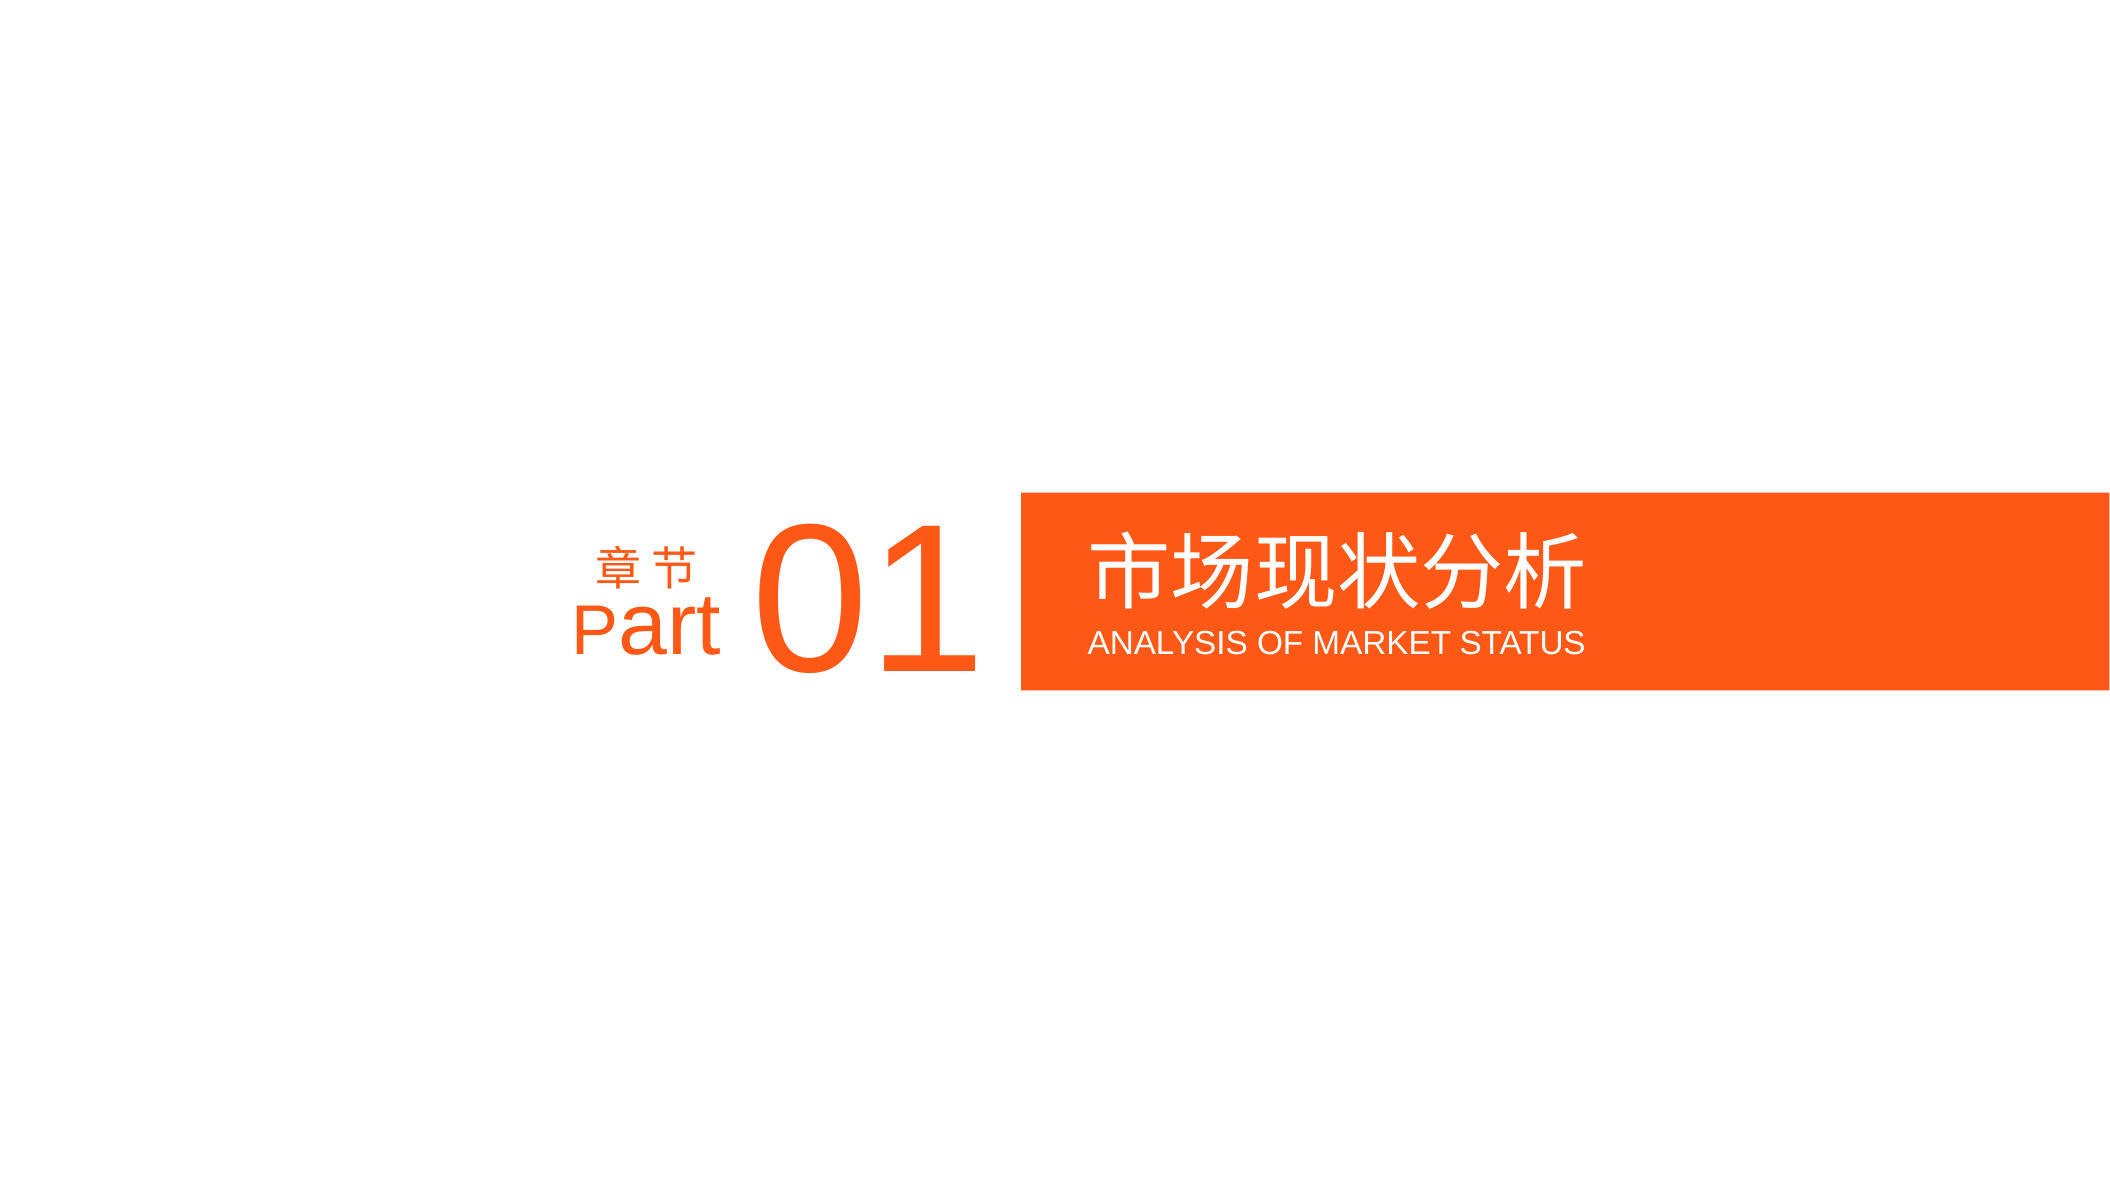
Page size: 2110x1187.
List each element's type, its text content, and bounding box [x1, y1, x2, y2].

text_box 章 节 [595, 539, 698, 595]
text_box Part [571, 566, 722, 673]
text_box 01 [751, 460, 986, 714]
text_box 市场现状分析 [1087, 530, 1787, 621]
text_box [1021, 492, 2110, 691]
text_box ANALYSIS OF MARKET STATUS [1087, 625, 1787, 662]
